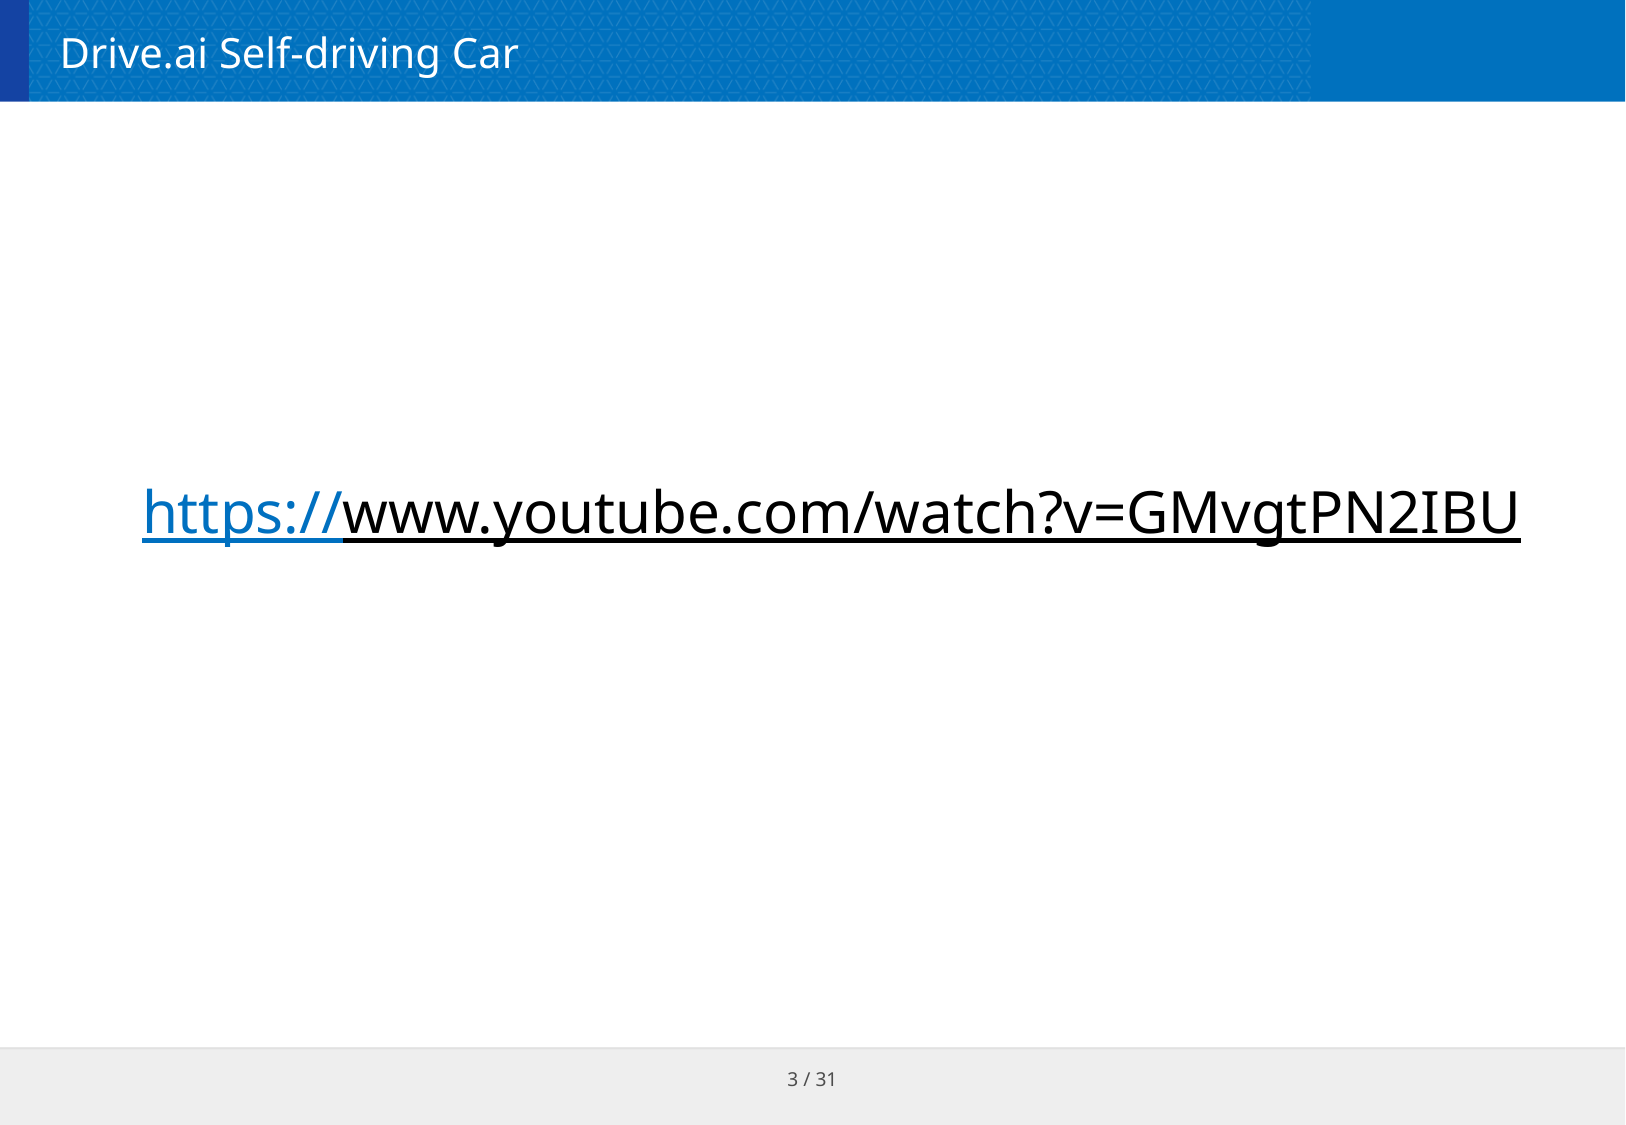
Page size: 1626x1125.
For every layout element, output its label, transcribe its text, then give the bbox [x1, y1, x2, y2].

title Drive.ai Self-driving Car [44, 19, 943, 81]
picture [0, 0, 1626, 1125]
text_box https://www.youtube.com/watch?v=GMvgtPN2IBU [127, 467, 1593, 562]
